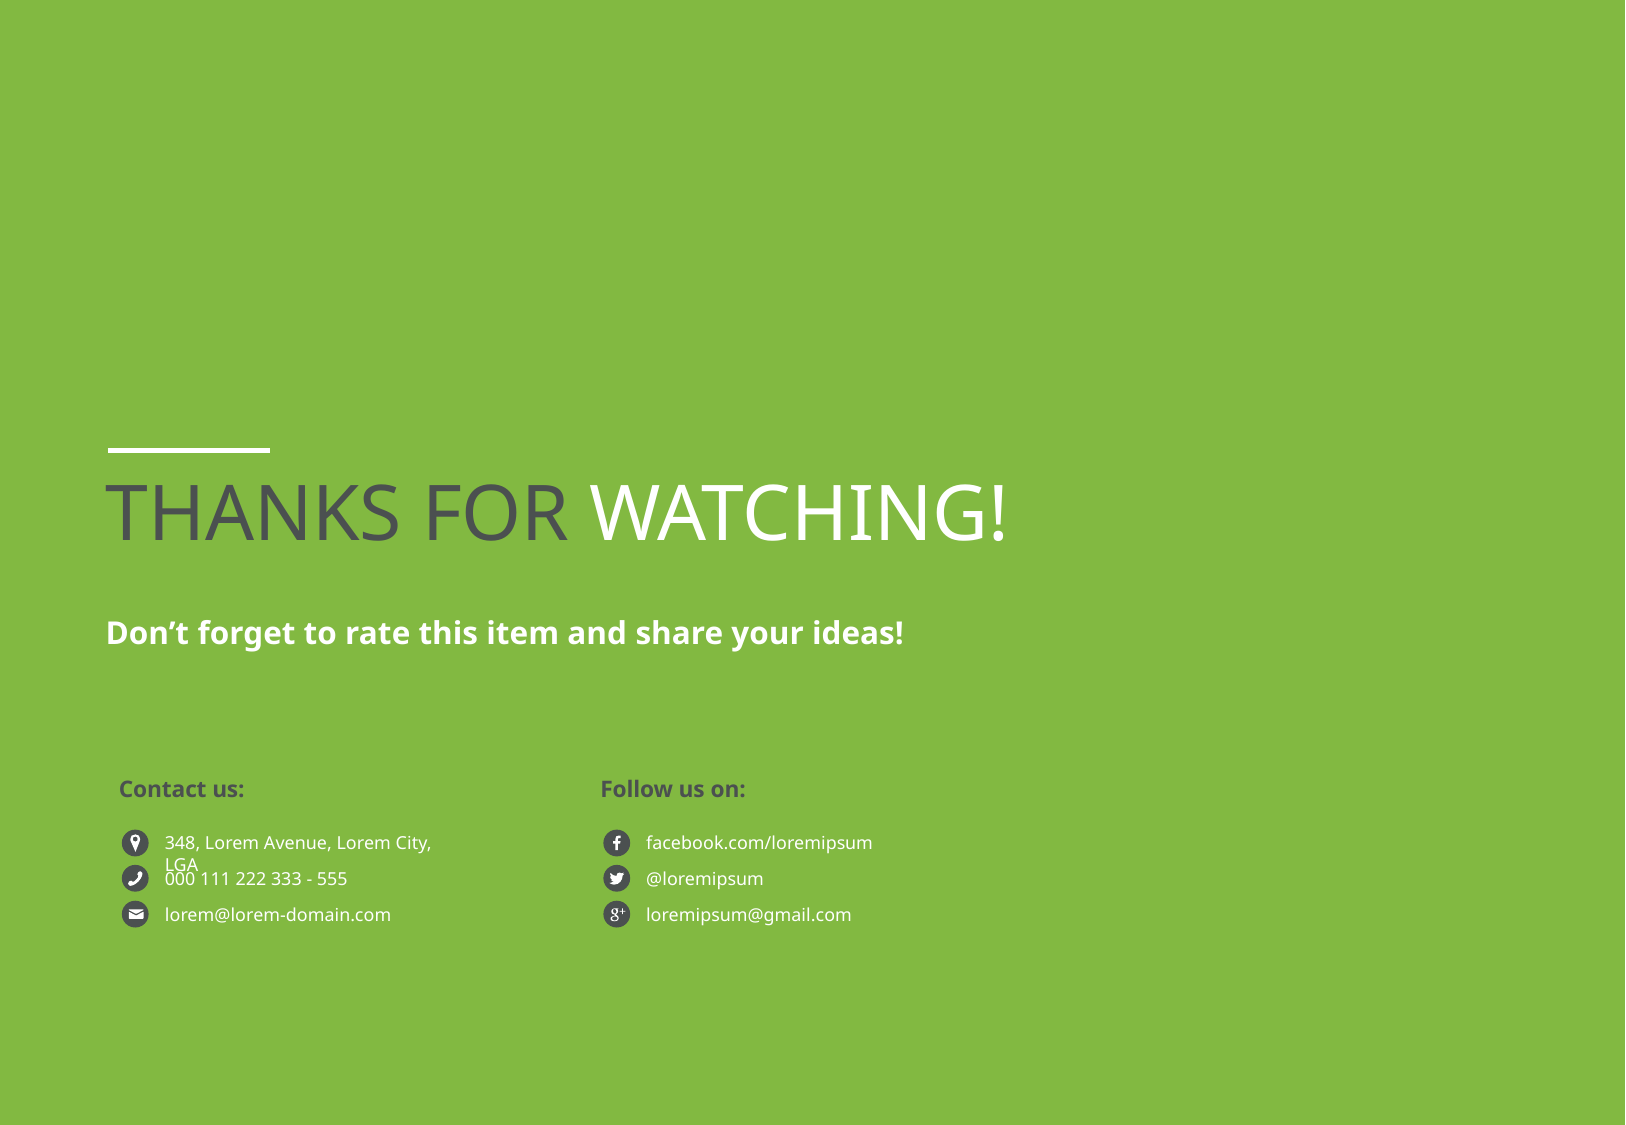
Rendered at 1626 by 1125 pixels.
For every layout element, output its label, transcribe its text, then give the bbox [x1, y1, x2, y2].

text_box 348, Lorem Avenue, Lorem City, LGA [164, 832, 458, 867]
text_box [121, 864, 149, 892]
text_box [603, 864, 631, 892]
text_box THANKS FOR WATCHING! [105, 463, 1520, 557]
text_box @loremipsum [646, 867, 939, 889]
text_box Don’t forget to rate this item and share your ideas! [105, 613, 1520, 652]
text_box Follow us on: [600, 774, 939, 803]
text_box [603, 900, 631, 928]
text_box facebook.com/loremipsum [646, 832, 939, 854]
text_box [603, 829, 631, 857]
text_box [121, 900, 149, 928]
text_box loremipsum@gmail.com [646, 903, 939, 925]
text_box 000 111 222 333 - 555 [164, 867, 458, 889]
text_box lorem@lorem-domain.com [164, 903, 458, 925]
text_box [121, 829, 149, 857]
text_box Contact us: [118, 774, 458, 803]
